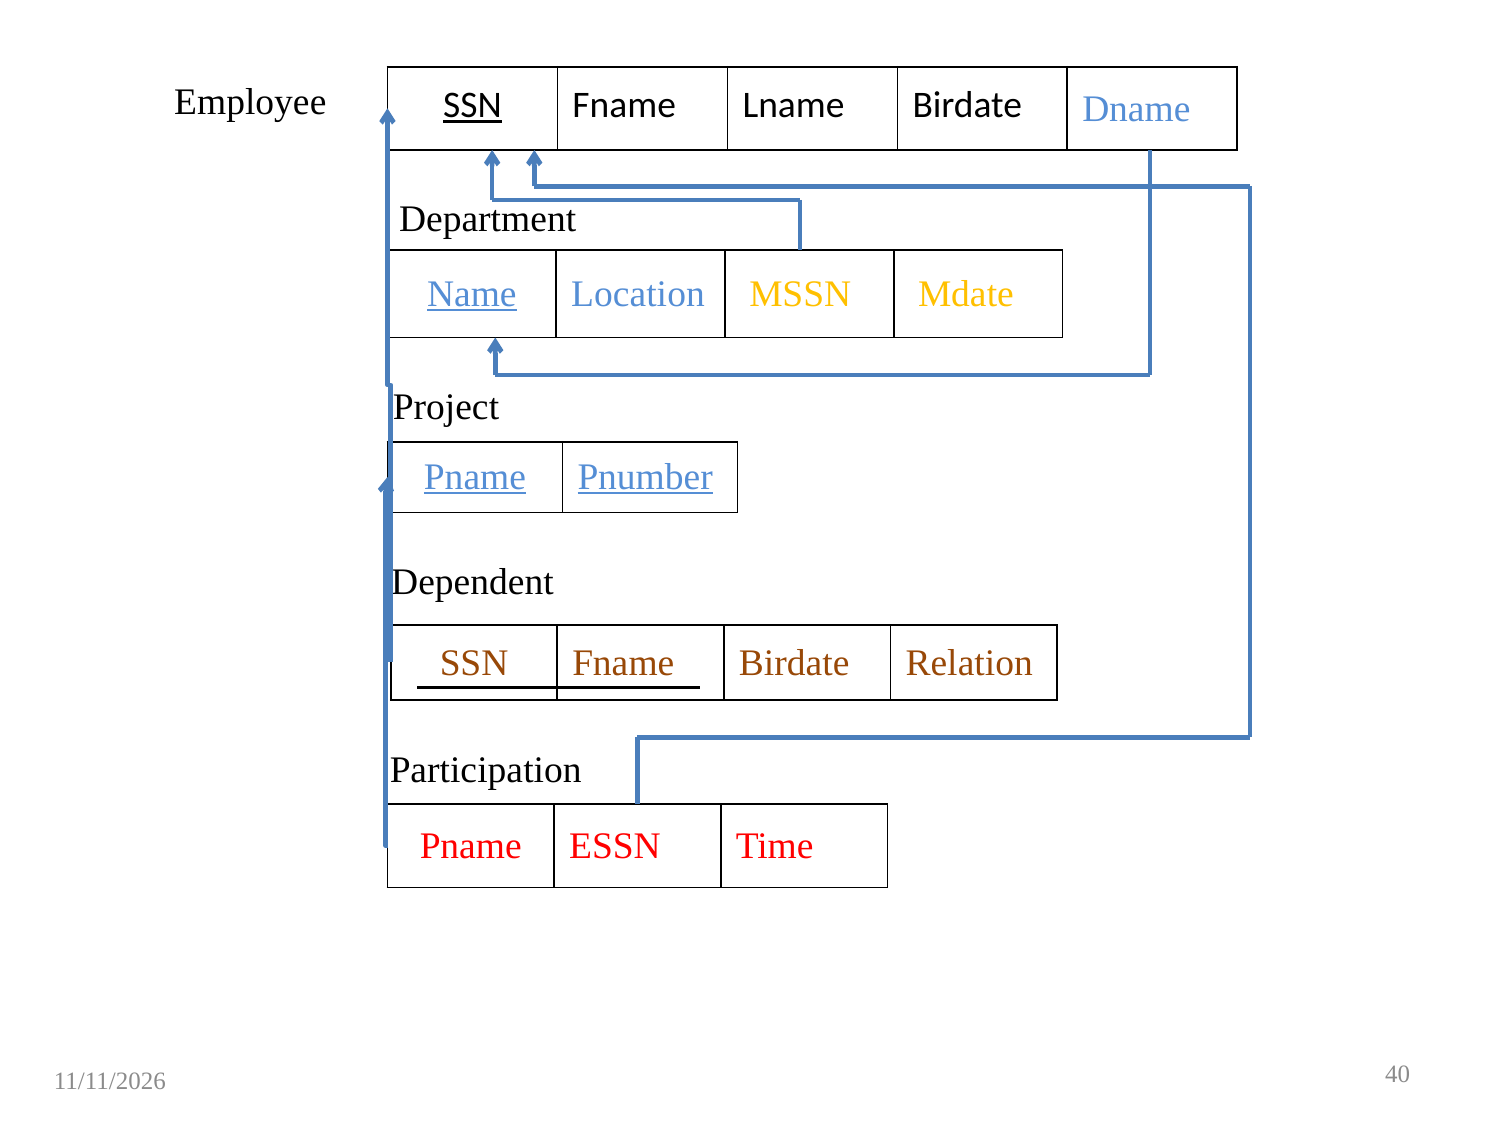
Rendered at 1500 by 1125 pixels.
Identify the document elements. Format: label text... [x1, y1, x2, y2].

text_box Project [395, 374, 613, 435]
table_header Birdate [725, 626, 890, 699]
table_header Location [557, 259, 724, 337]
table_header Name [395, 251, 555, 337]
text_box Dependent [376, 549, 381, 610]
table_header Dname [1068, 68, 1236, 149]
table_header Pnumber [563, 443, 737, 512]
table_header Fname [558, 68, 727, 148]
table_header Lname [728, 68, 897, 149]
table_header ESSN [555, 805, 720, 887]
table_header Pname [395, 443, 562, 512]
table_header Fname [558, 626, 723, 699]
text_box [387, 107, 391, 478]
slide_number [39, 1050, 389, 1110]
table_header Time [722, 805, 887, 887]
table_header SSN [388, 68, 557, 149]
text_box Employee [159, 69, 372, 130]
text_box Participation [394, 737, 610, 798]
table_header Mdate [895, 251, 1062, 337]
table_header Relation [891, 626, 1056, 699]
text_box Department [395, 186, 486, 246]
slide_number 40 [1074, 1042, 1425, 1103]
table_header MSSN [726, 251, 893, 337]
text_box Participation [375, 737, 382, 798]
table_header SSN [394, 626, 556, 699]
table_header Birdate [898, 68, 1066, 149]
table_header Pname [388, 805, 553, 887]
text_box Dependent [395, 549, 611, 610]
text_box Project [378, 374, 382, 435]
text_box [491, 149, 801, 251]
